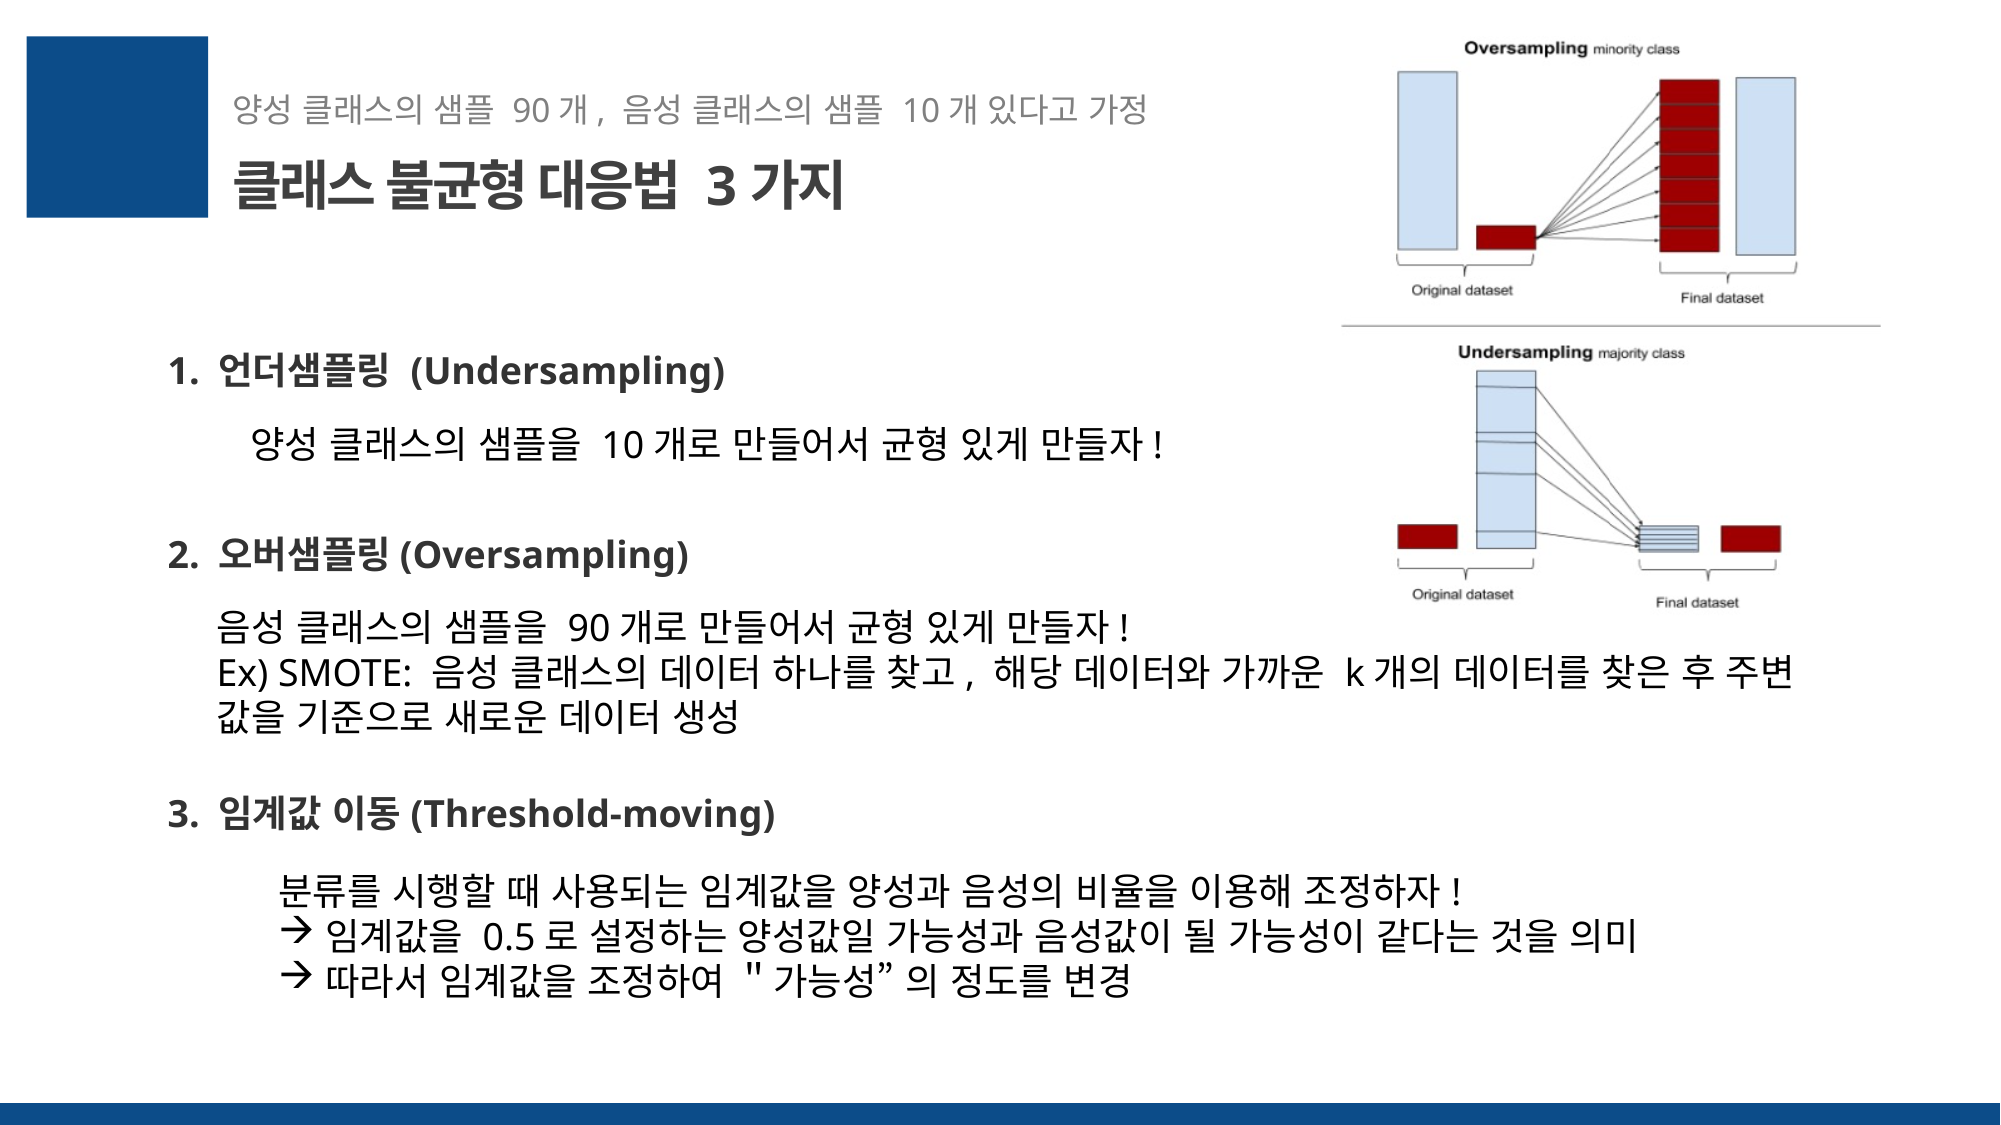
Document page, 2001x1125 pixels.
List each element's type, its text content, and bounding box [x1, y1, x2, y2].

text_box 2. 오버샘플링(Oversampling) [152, 523, 1025, 584]
text_box 양성 클래스의 샘플을 10개로 만들어서 균형 있게 만들자! [235, 413, 1178, 474]
text_box 양성 클래스의 샘플 90개, 음성 클래스의 샘플 10개 있다고 가정 [217, 81, 1282, 137]
text_box 1. 언더샘플링 (Undersampling) [152, 340, 1025, 400]
text_box 분류를 시행할 때 사용되는 임계값을 양성과 음성의 비율을 이용해 조정하자! 임계값을 0.5로 설정하는 양성값일 가능성과 음성값이 될 가능성이 같다는 것을 의미 따라서 임계값을 조정하여 ＂가능성” 의 정도를 변경 [263, 860, 1655, 1010]
picture [1322, 0, 1896, 621]
text_box [0, 1102, 2000, 1125]
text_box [26, 36, 209, 218]
text_box 클래스 불균형 대응법 3가지 [217, 144, 1051, 224]
text_box 음성 클래스의 샘플을 90개로 만들어서 균형 있게 만들자! Ex) SMOTE: 음성 클래스의 데이터 하나를 찾고, 해당 데이터와 가까운 k개의 데이터를 찾은 후 주변 값을 기준으로 새로운 데이터 생성 [201, 596, 1827, 746]
text_box 3. 임계값 이동(Threshold-moving) [152, 783, 1025, 843]
